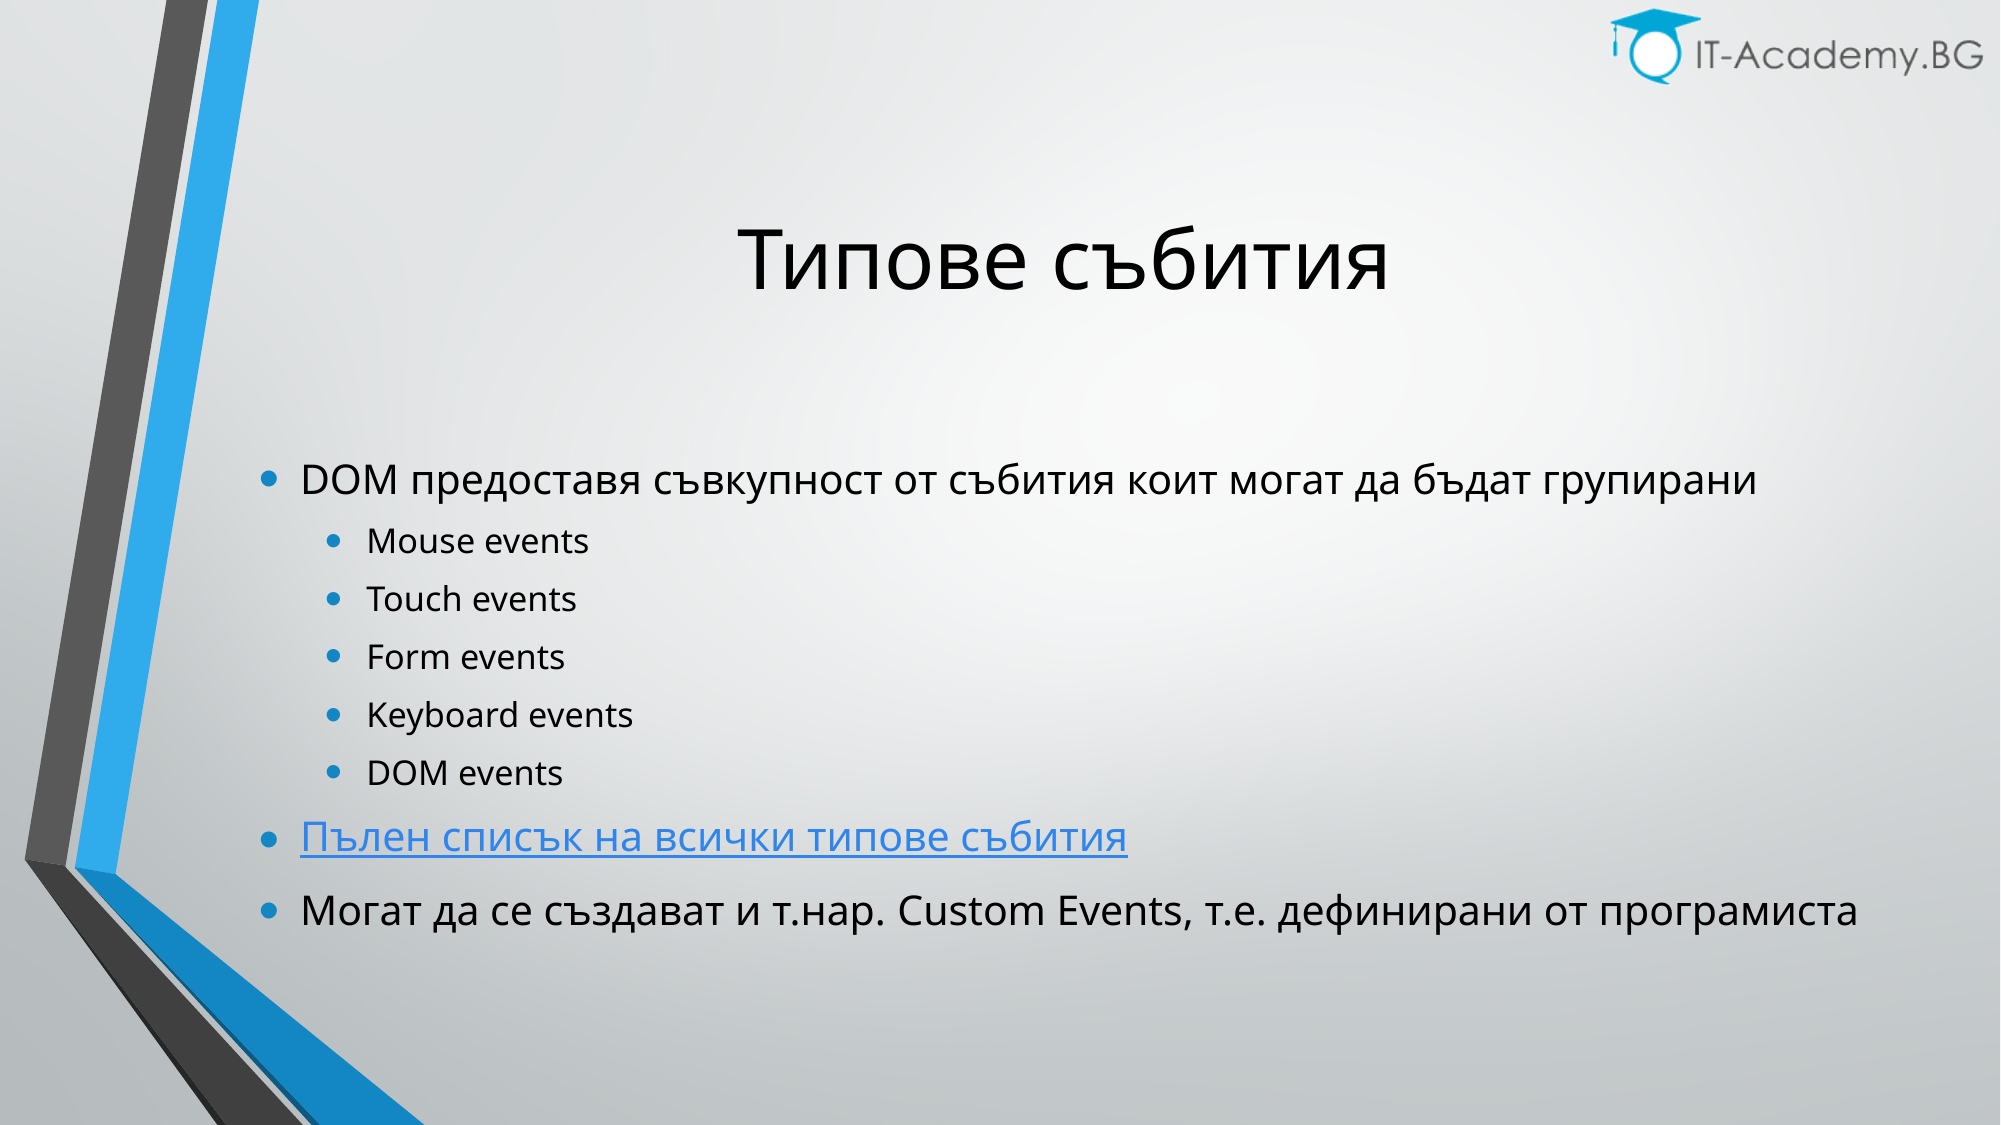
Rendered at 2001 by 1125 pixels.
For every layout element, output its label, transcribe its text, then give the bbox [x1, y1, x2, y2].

picture [1609, 7, 1985, 94]
list DOM предоставя съвкупност от събития коит могат да бъдат групирани Mouse events Touch events Form events Keyboard events DOM events Пълен списък на всички типове събития Могат да се създават и т.нар. Custom Events, т.е. дефинирани от програмиста [243, 437, 1887, 950]
title Типове събития [243, 112, 1887, 400]
